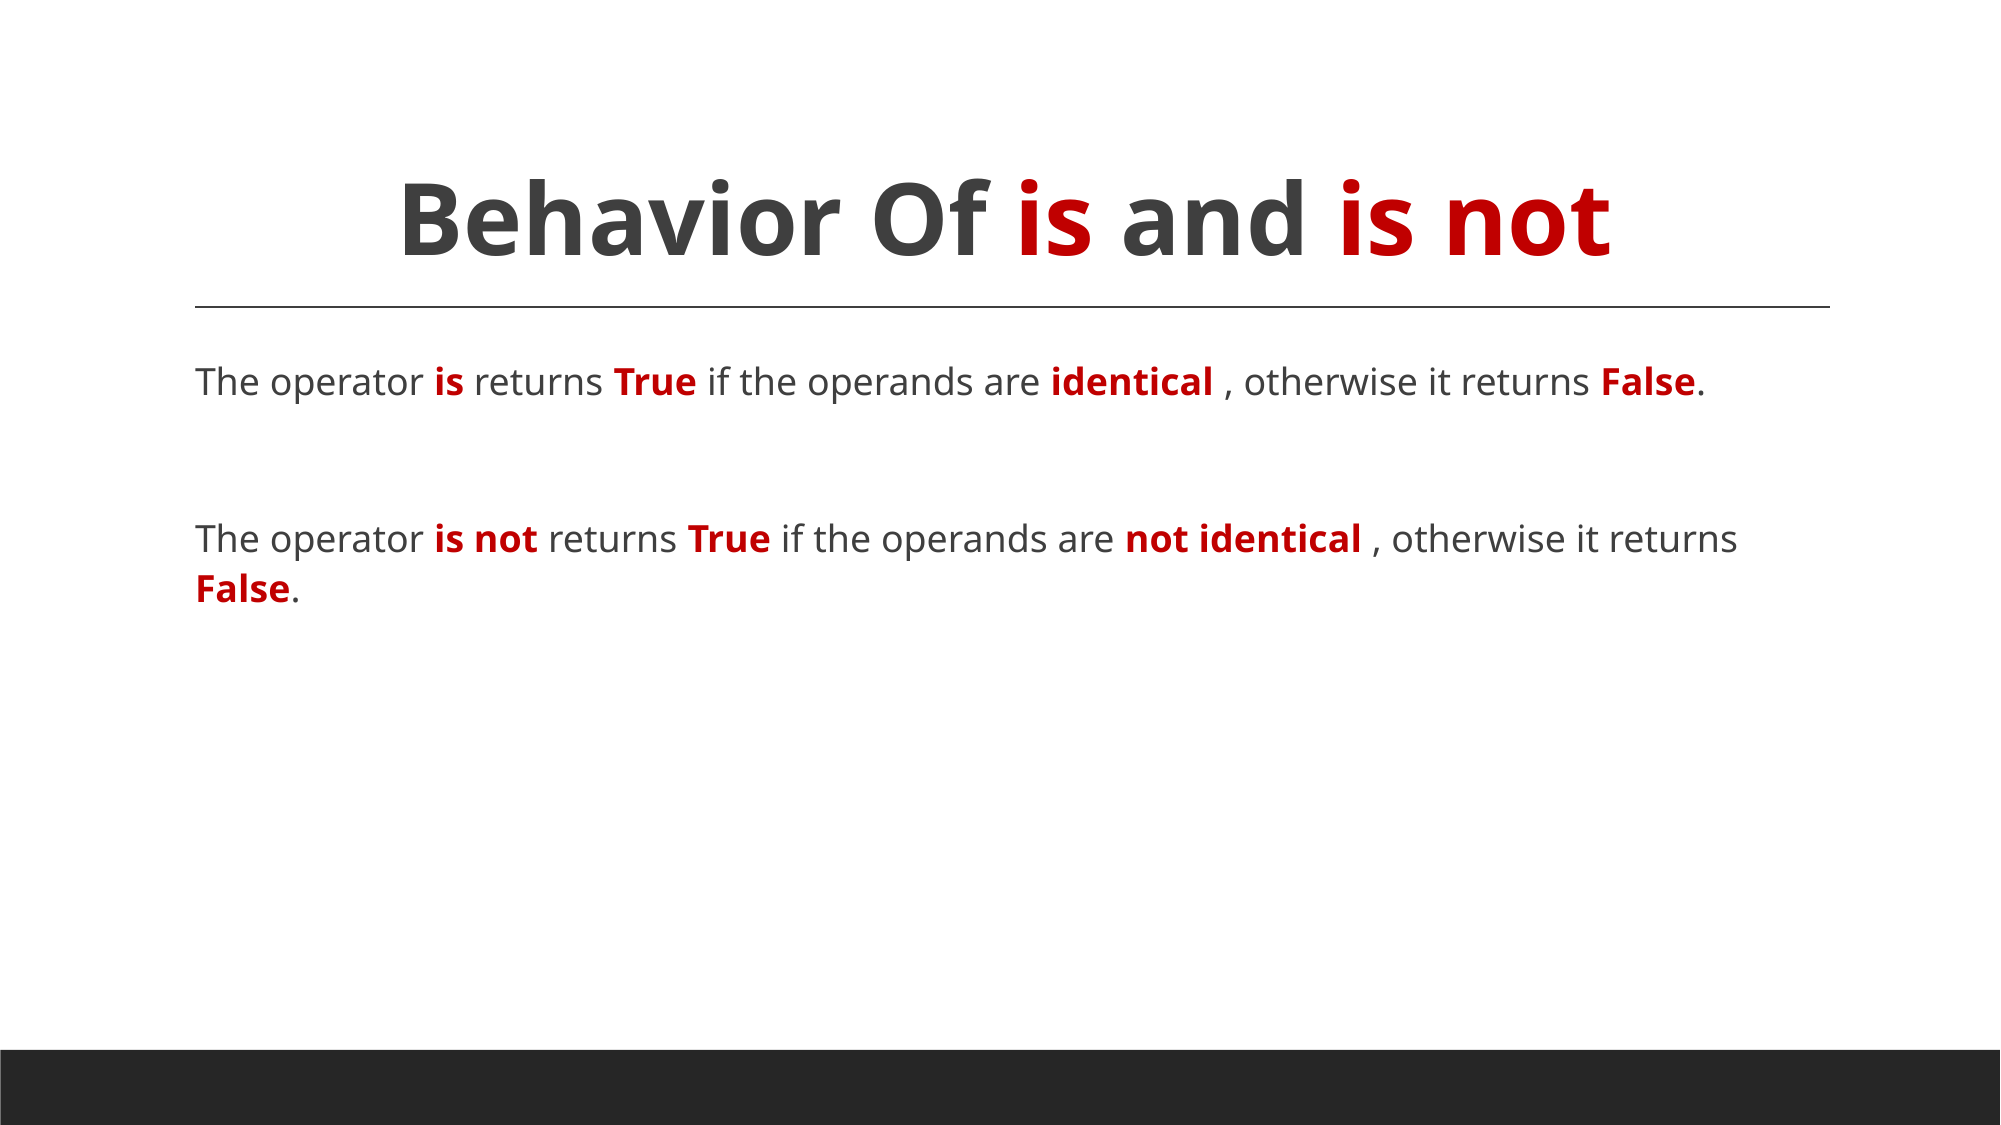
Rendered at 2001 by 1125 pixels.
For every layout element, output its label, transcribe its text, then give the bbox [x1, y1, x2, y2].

title Behavior Of is and is not [180, 47, 1830, 285]
list The operator is returns True if the operands are identical , otherwise it returns False. The operator is not returns True if the operands are not identical , otherwise it returns False. [180, 345, 1830, 963]
